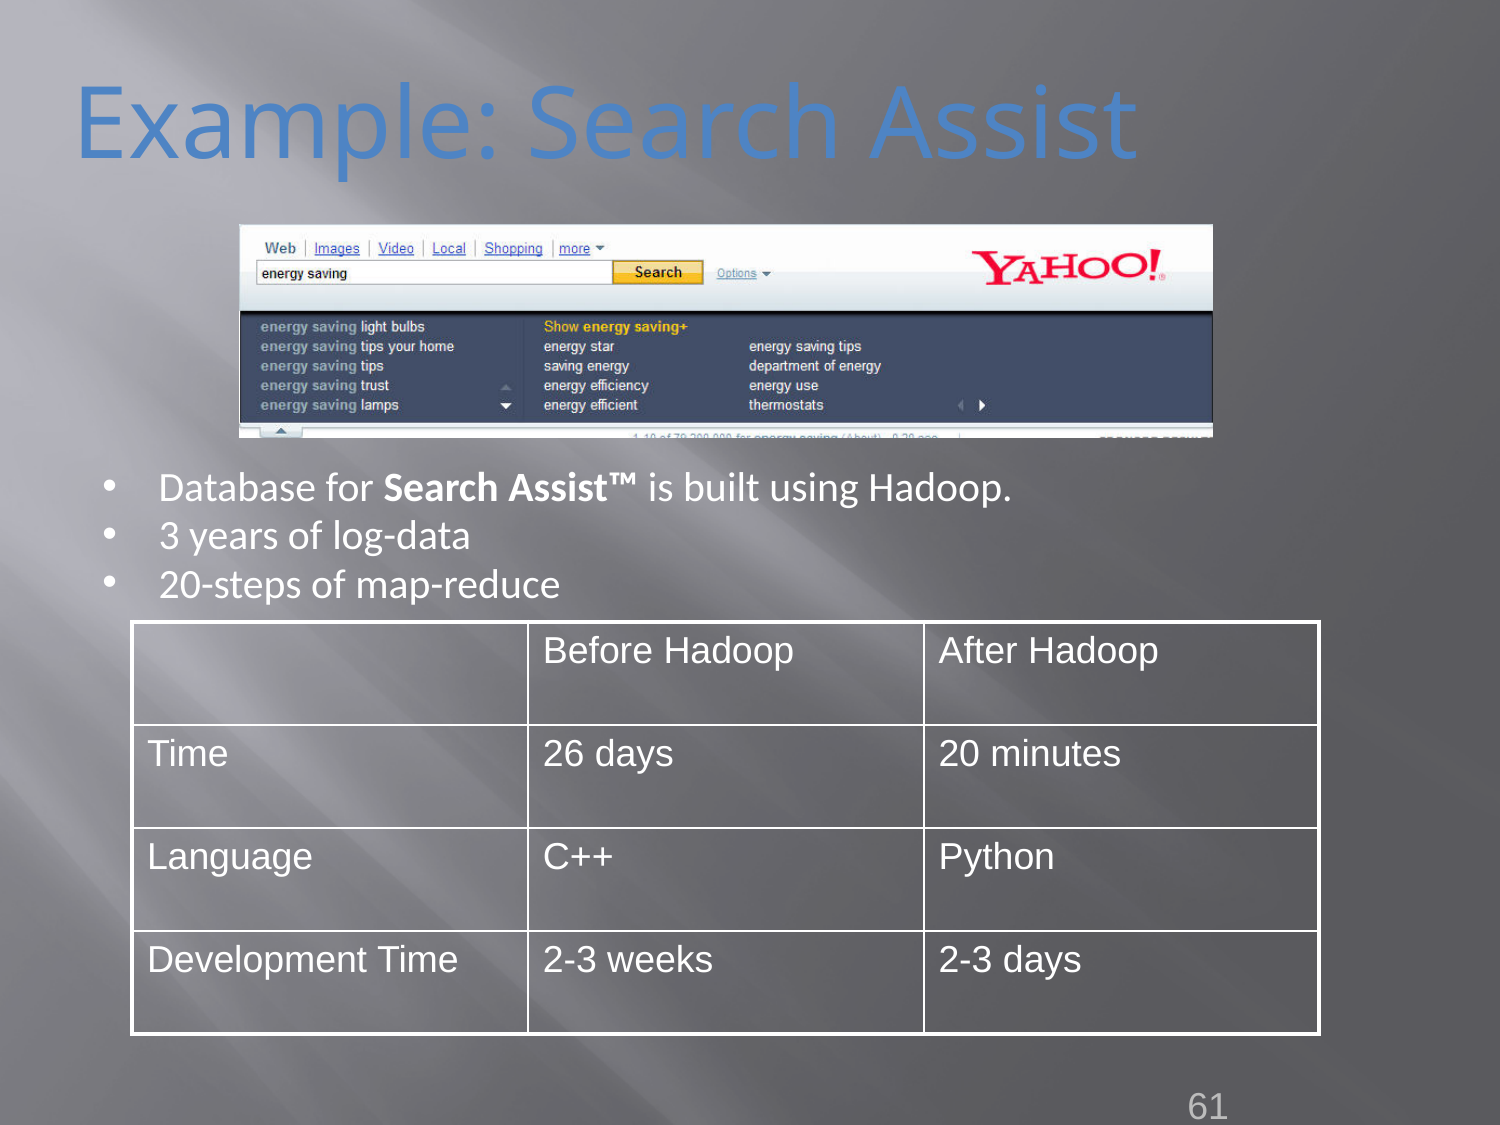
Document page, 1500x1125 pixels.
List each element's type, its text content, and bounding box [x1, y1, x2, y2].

table_cell 2-3 days [925, 932, 1317, 1032]
slide_number 61 [1187, 1074, 1500, 1125]
table_header After Hadoop [925, 624, 1317, 724]
picture [238, 224, 1213, 438]
table_cell Language [134, 829, 527, 930]
text_box Database for Search Assist™ is built using Hadoop. 3 years of log-data 20-steps of map-reduce [87, 462, 1438, 600]
table_cell 2-3 weeks [529, 932, 923, 1032]
text_box Example: Search Assist [0, 24, 1213, 213]
table_cell Time [134, 726, 527, 827]
table_cell Development Time [134, 932, 527, 1032]
table_cell C++ [529, 829, 923, 930]
table_header [134, 624, 527, 724]
table_header Before Hadoop [529, 624, 923, 724]
table_cell 26 days [529, 726, 923, 827]
table_cell Python [925, 829, 1317, 930]
table_cell 20 minutes [925, 726, 1317, 827]
